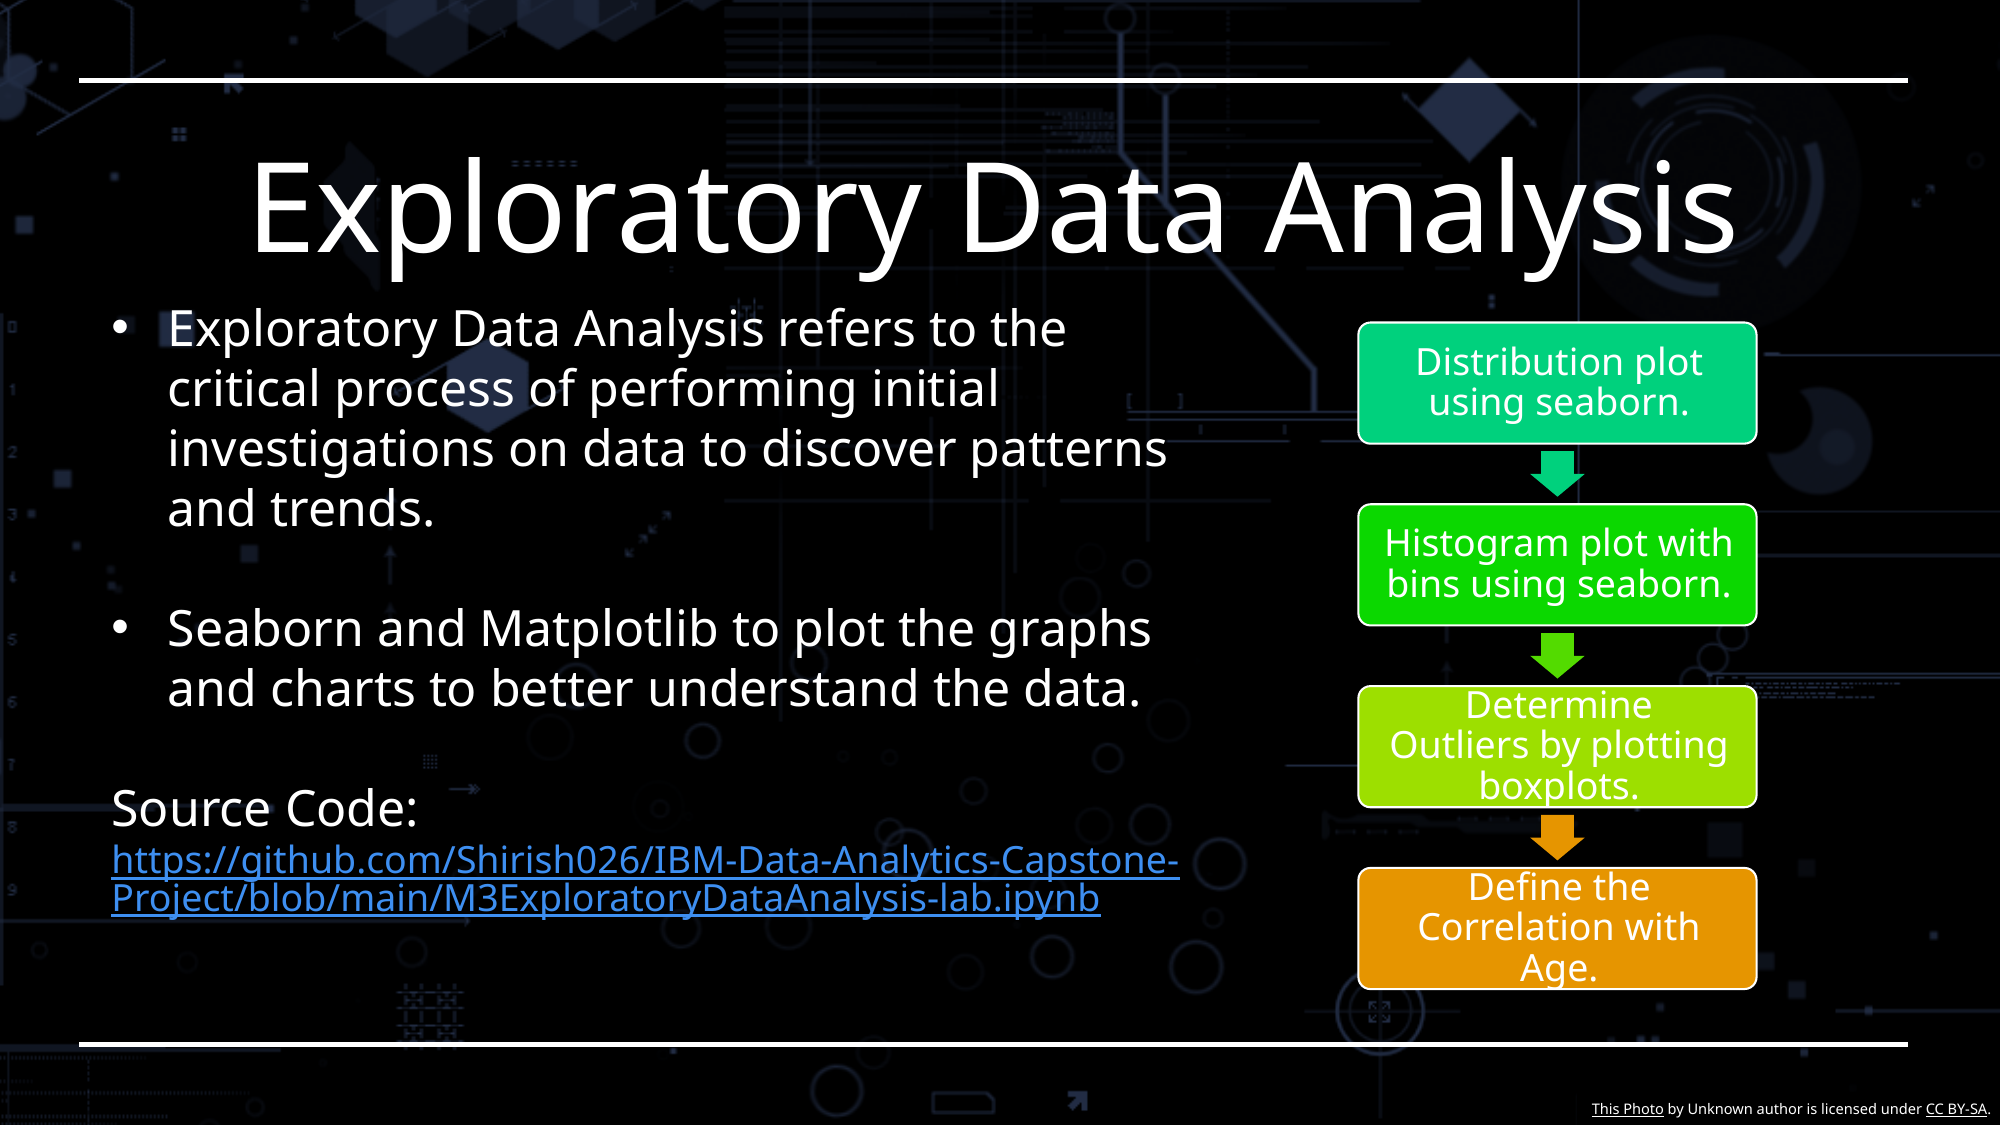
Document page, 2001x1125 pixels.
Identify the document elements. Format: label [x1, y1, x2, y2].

picture [0, 0, 2000, 1125]
text_box [1159, 322, 1956, 990]
